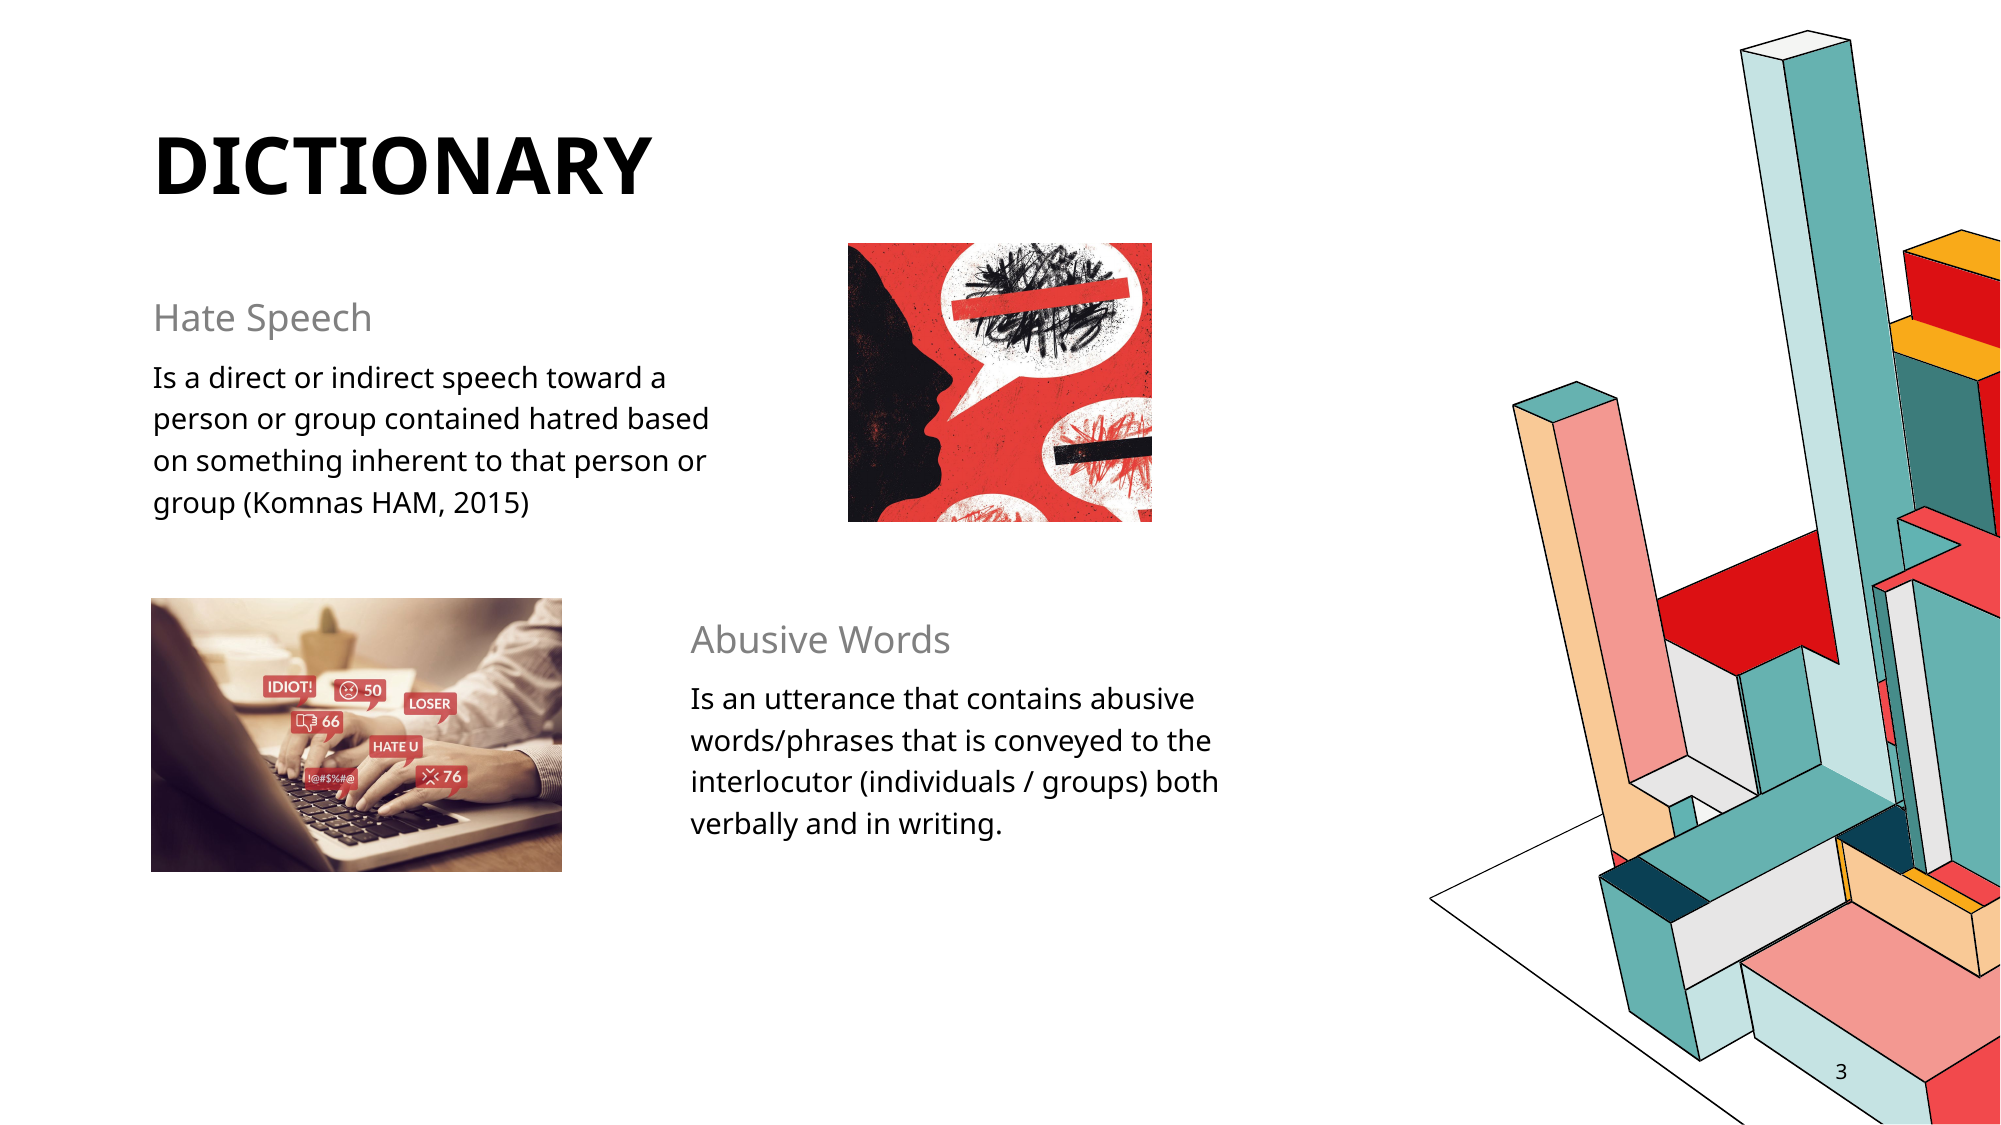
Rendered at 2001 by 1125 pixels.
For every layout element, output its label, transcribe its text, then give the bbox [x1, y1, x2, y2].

list Is an utterance that contains abusive words/phrases that is conveyed to the interlocutor (individuals / groups) both verbally and in writing. [675, 666, 1276, 861]
list Abusive Words [675, 598, 1276, 659]
picture [847, 243, 1152, 522]
slide_number 3 [1412, 1042, 1863, 1103]
title Dictionary [137, 59, 1863, 278]
picture [151, 598, 562, 873]
list Is a direct or indirect speech toward a person or group contained hatred based on something inherent to that person or group (Komnas HAM, 2015) [138, 344, 738, 540]
list Hate Speech [138, 277, 738, 338]
